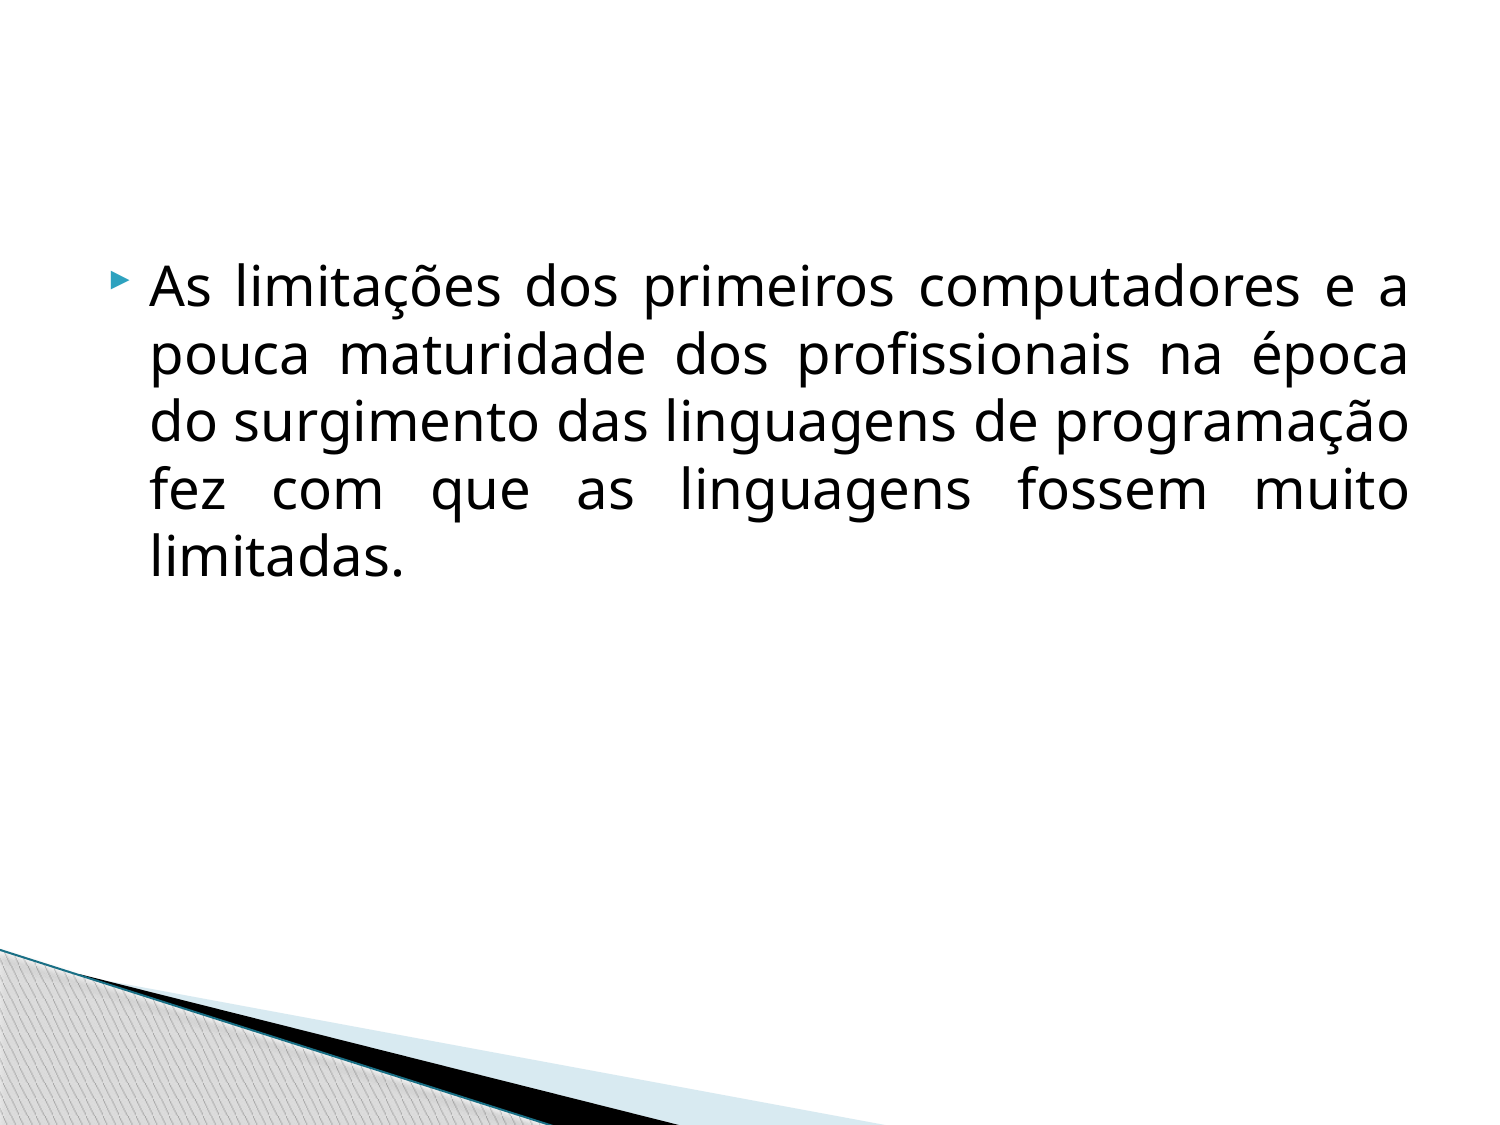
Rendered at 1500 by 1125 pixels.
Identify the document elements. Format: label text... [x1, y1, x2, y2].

list As limitações dos primeiros computadores e a pouca maturidade dos profissionais na época do surgimento das linguagens de programação fez com que as linguagens fossem muito limitadas. [75, 243, 1425, 986]
